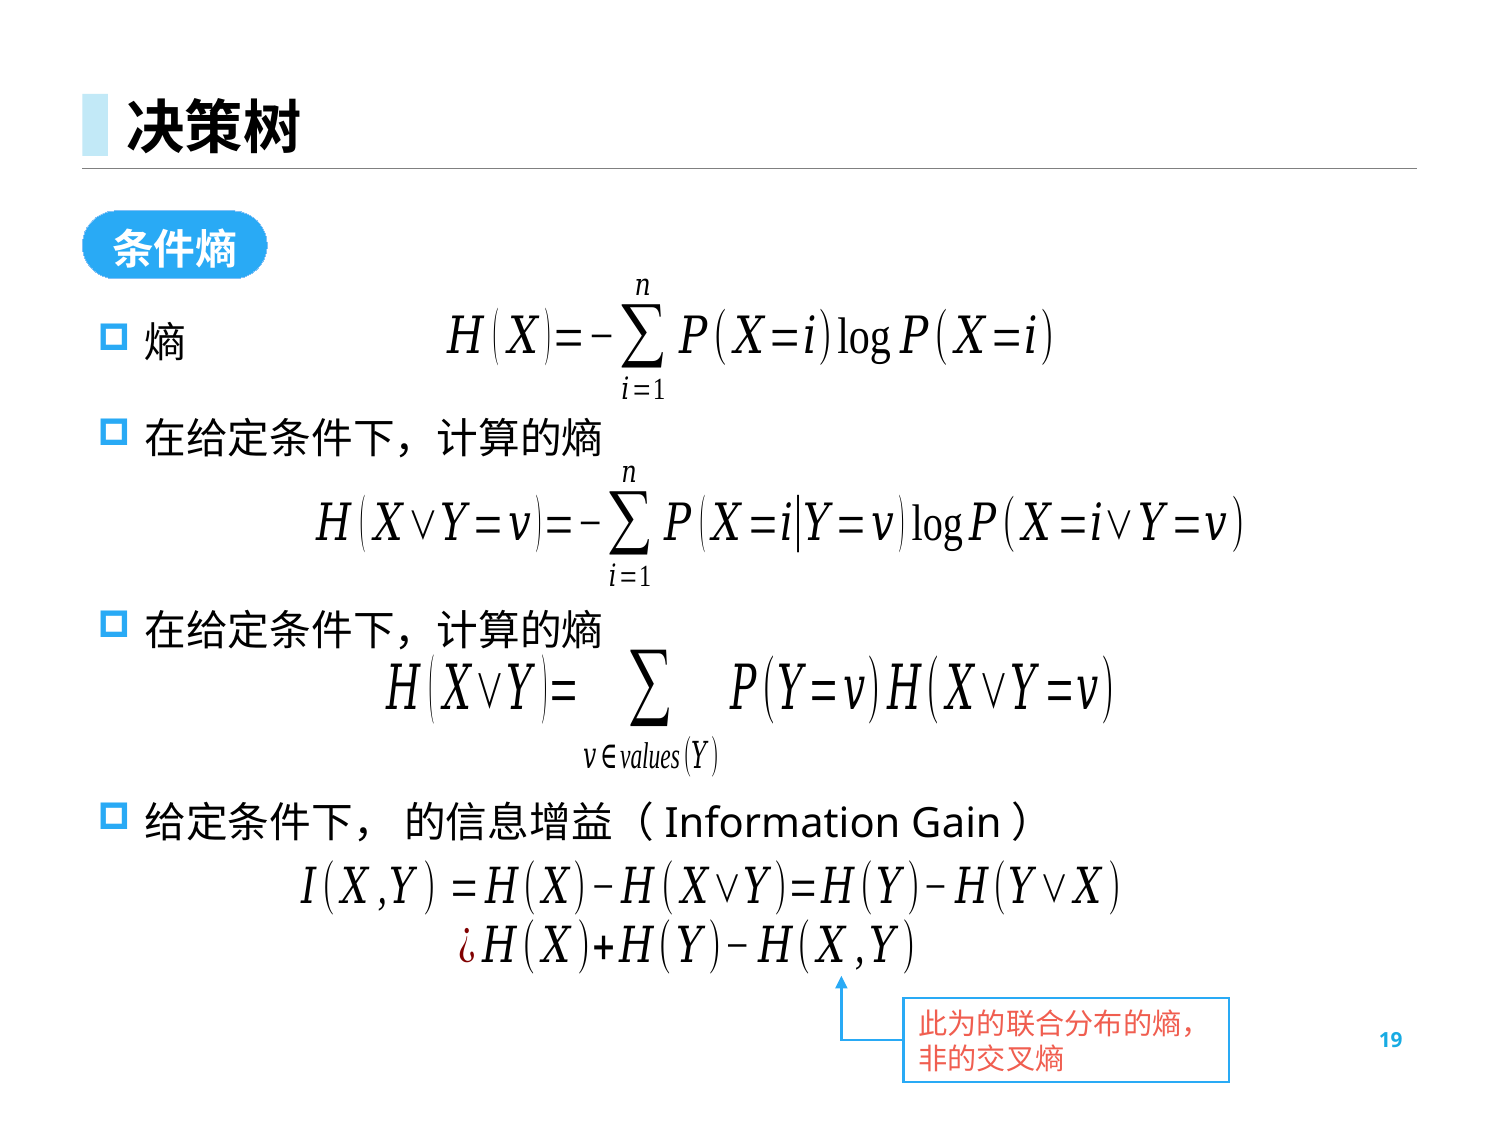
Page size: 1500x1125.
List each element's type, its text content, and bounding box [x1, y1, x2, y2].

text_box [841, 975, 904, 1041]
text_box 条件熵 [82, 210, 268, 279]
slide_number 19 [1230, 1023, 1418, 1058]
title 决策树 [111, 0, 1447, 169]
